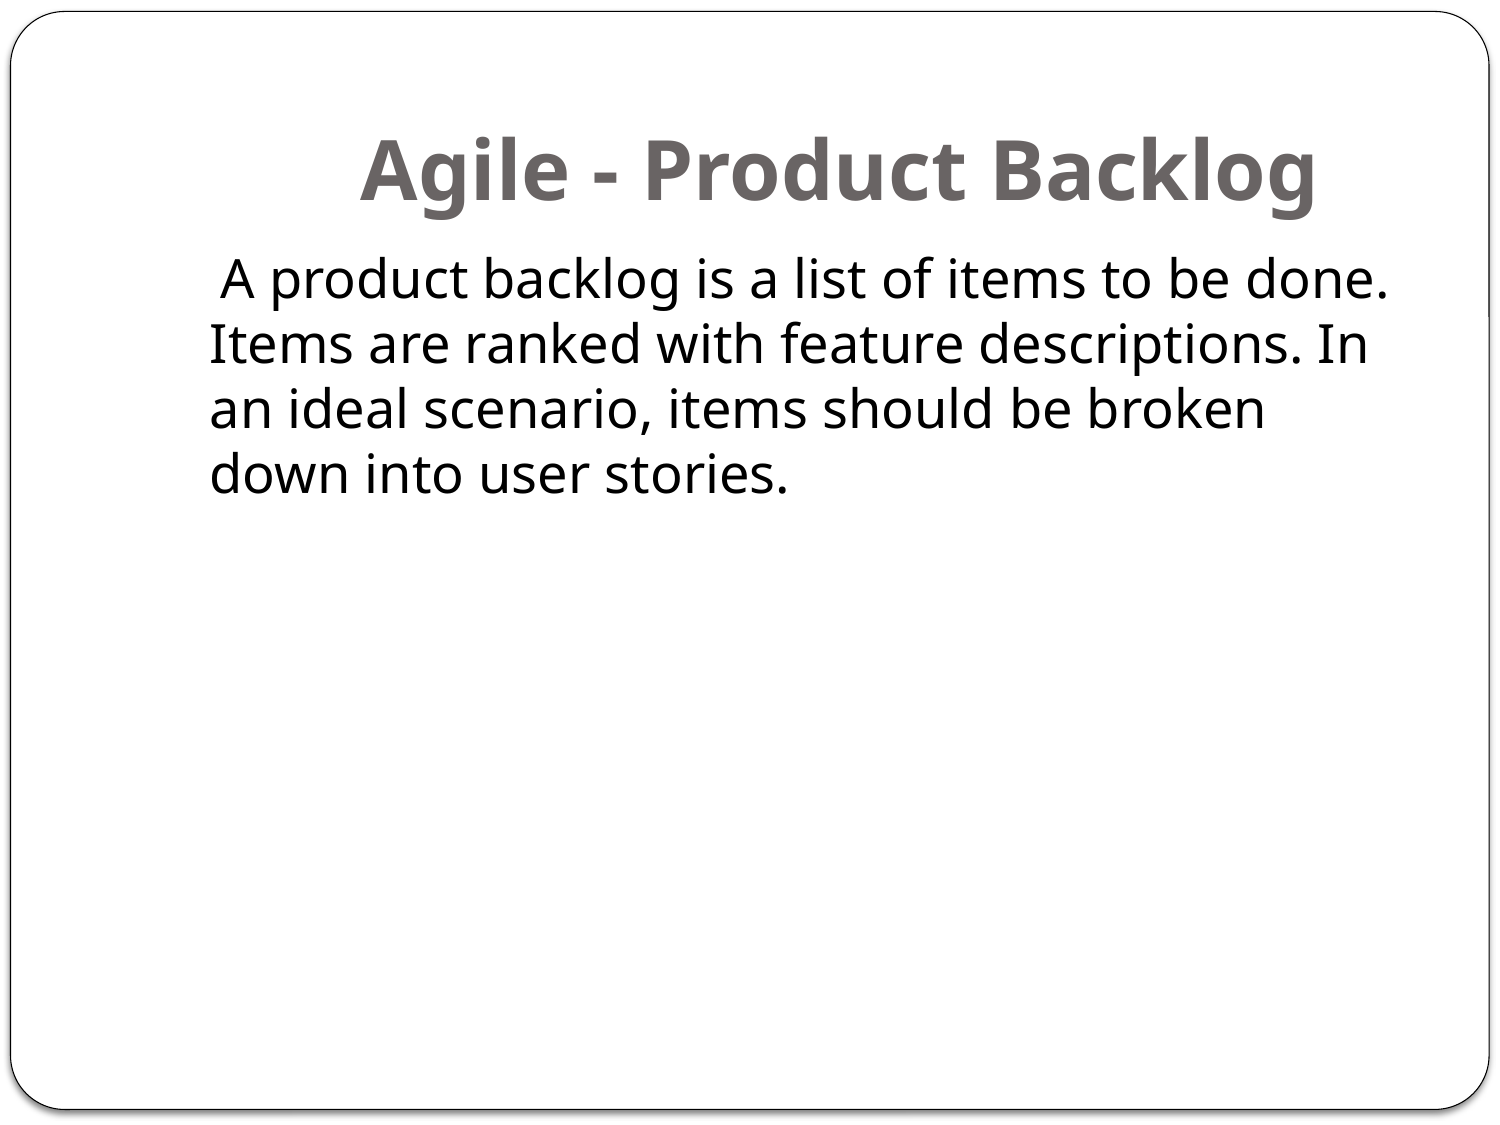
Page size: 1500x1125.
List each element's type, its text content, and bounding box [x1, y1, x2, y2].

list A product backlog is a list of items to be done. Items are ranked with feature descriptions. In an ideal scenario, items should be broken down into user stories. [150, 237, 1425, 988]
title Agile - Product Backlog [150, 45, 1425, 233]
